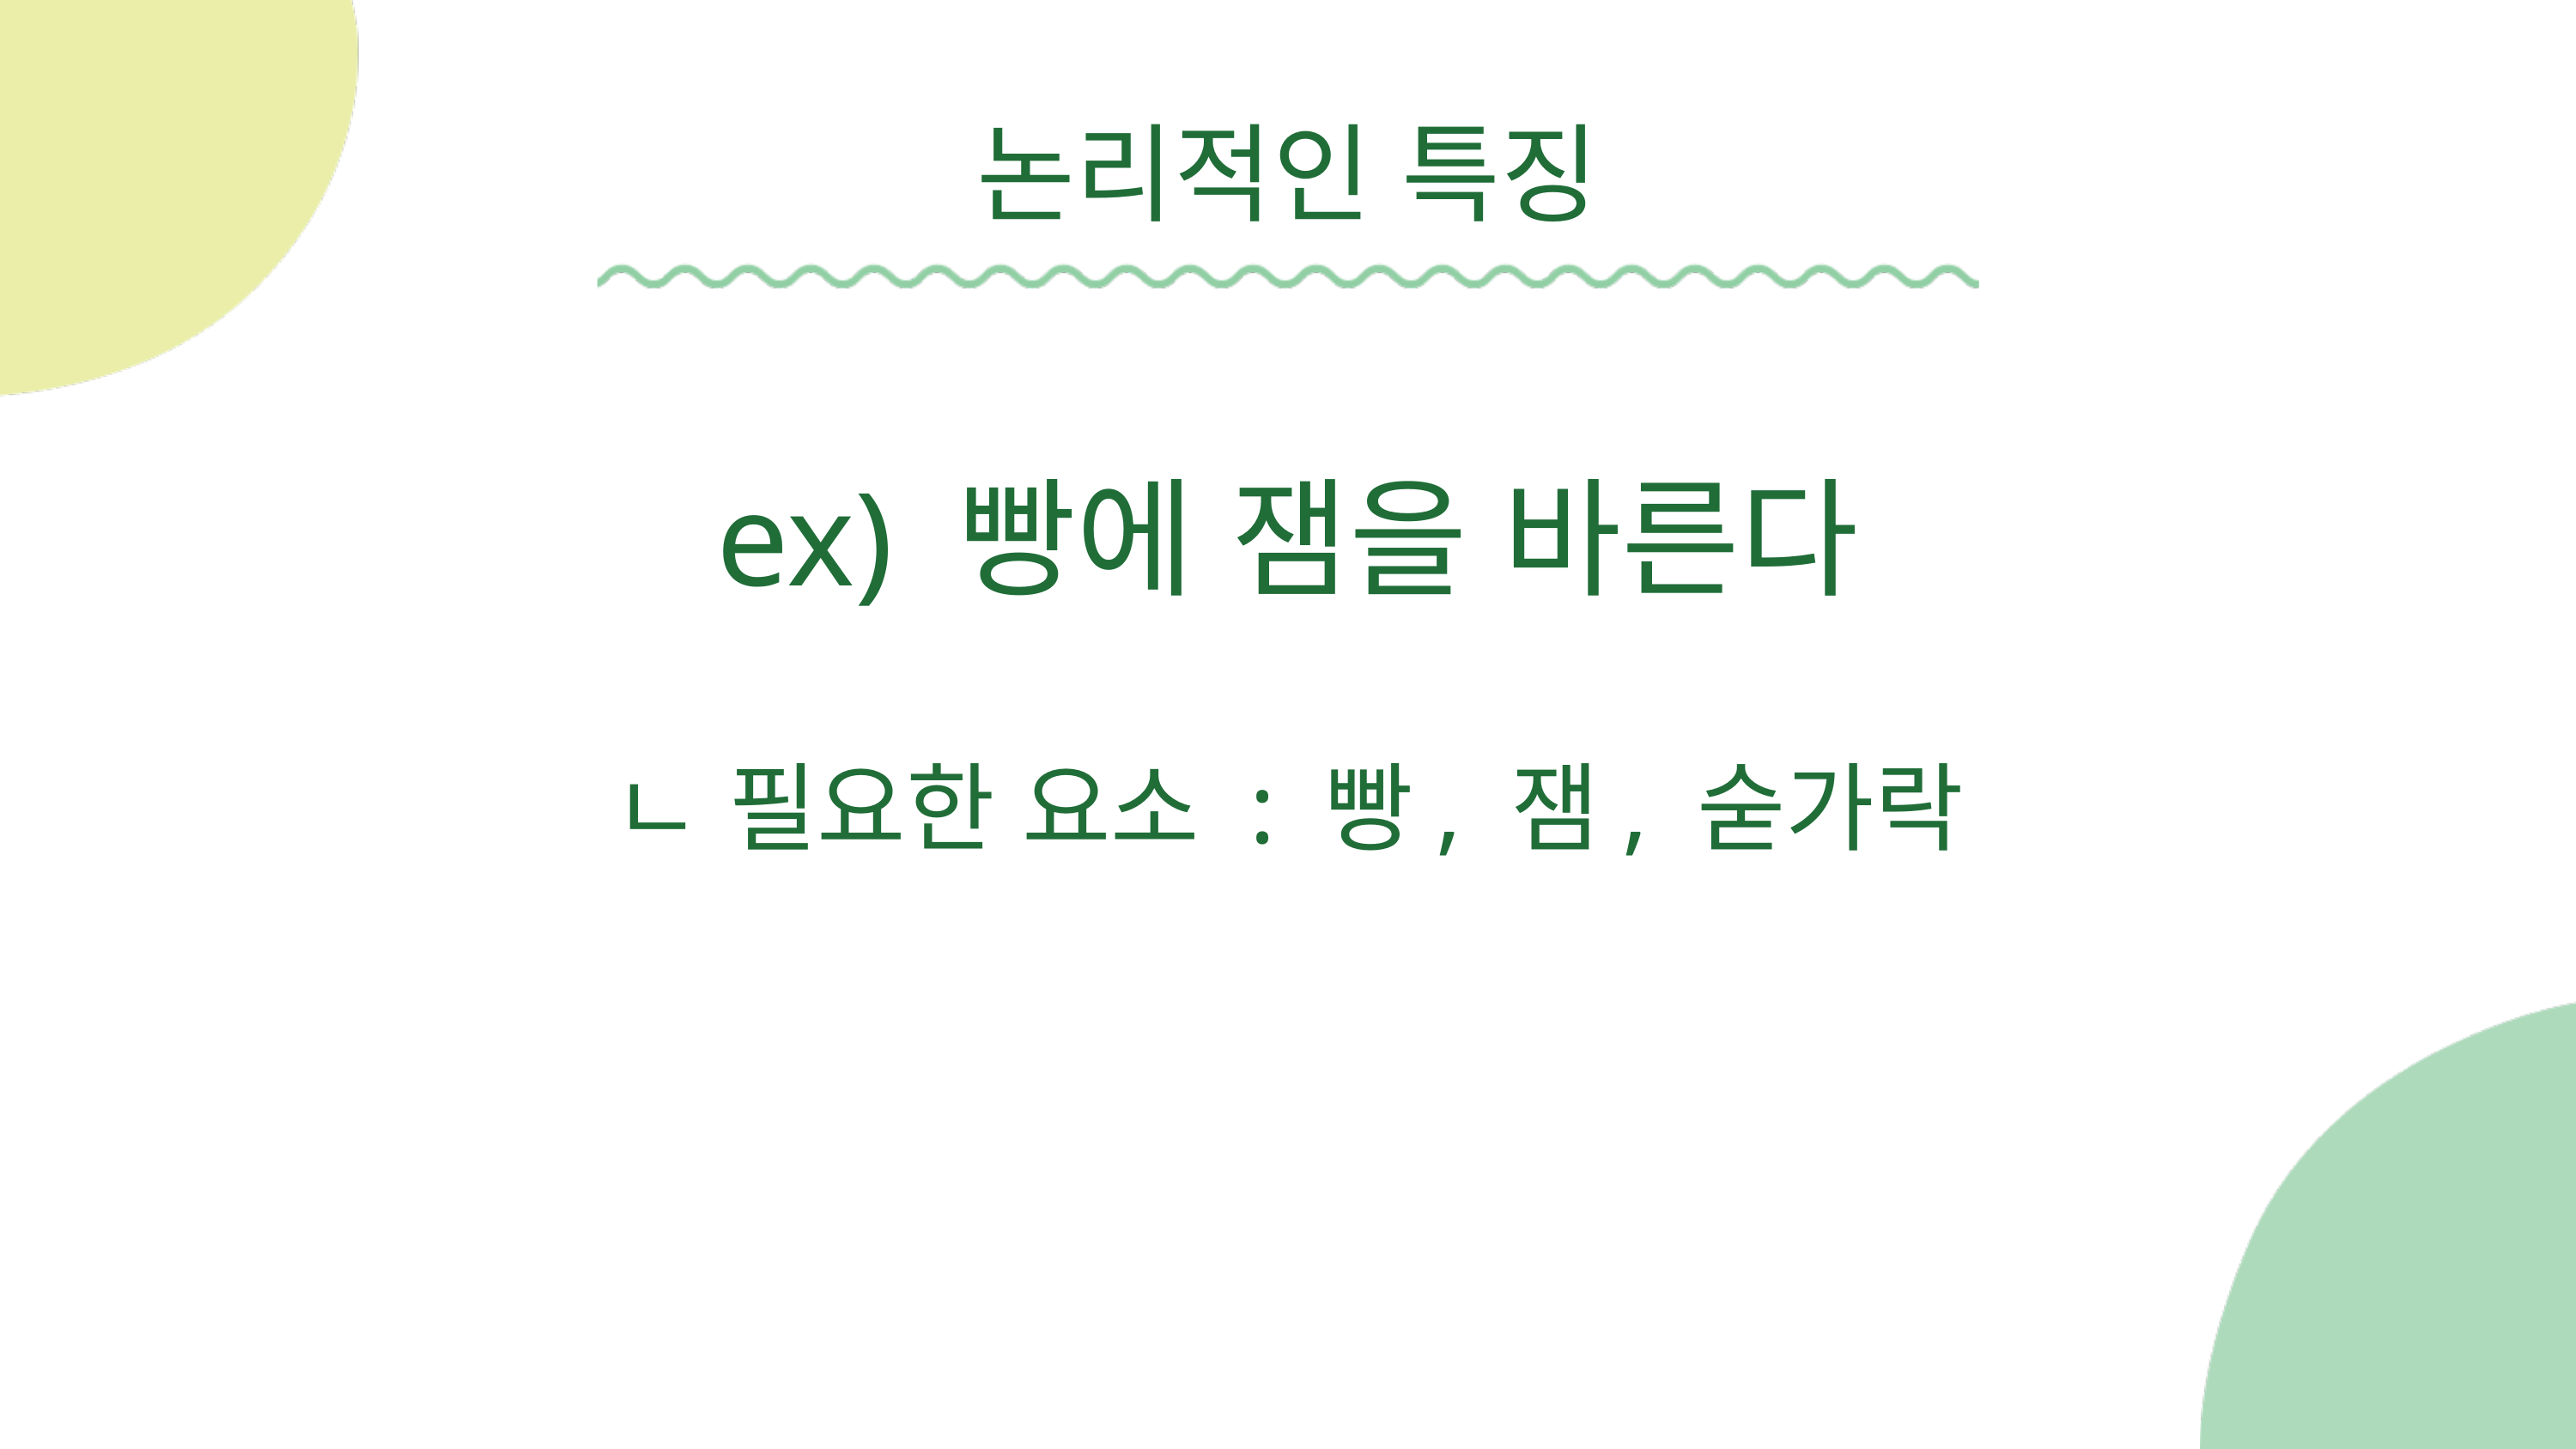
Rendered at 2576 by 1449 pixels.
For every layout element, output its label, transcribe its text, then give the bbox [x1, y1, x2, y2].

picture [2200, 989, 2576, 1449]
picture [0, 0, 361, 400]
text_box ex) 빵에 잼을 바른다 ㄴ 필요한 요소 : 빵, 잼, 숟가락 [24, 373, 2552, 1216]
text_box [520, 100, 2056, 289]
